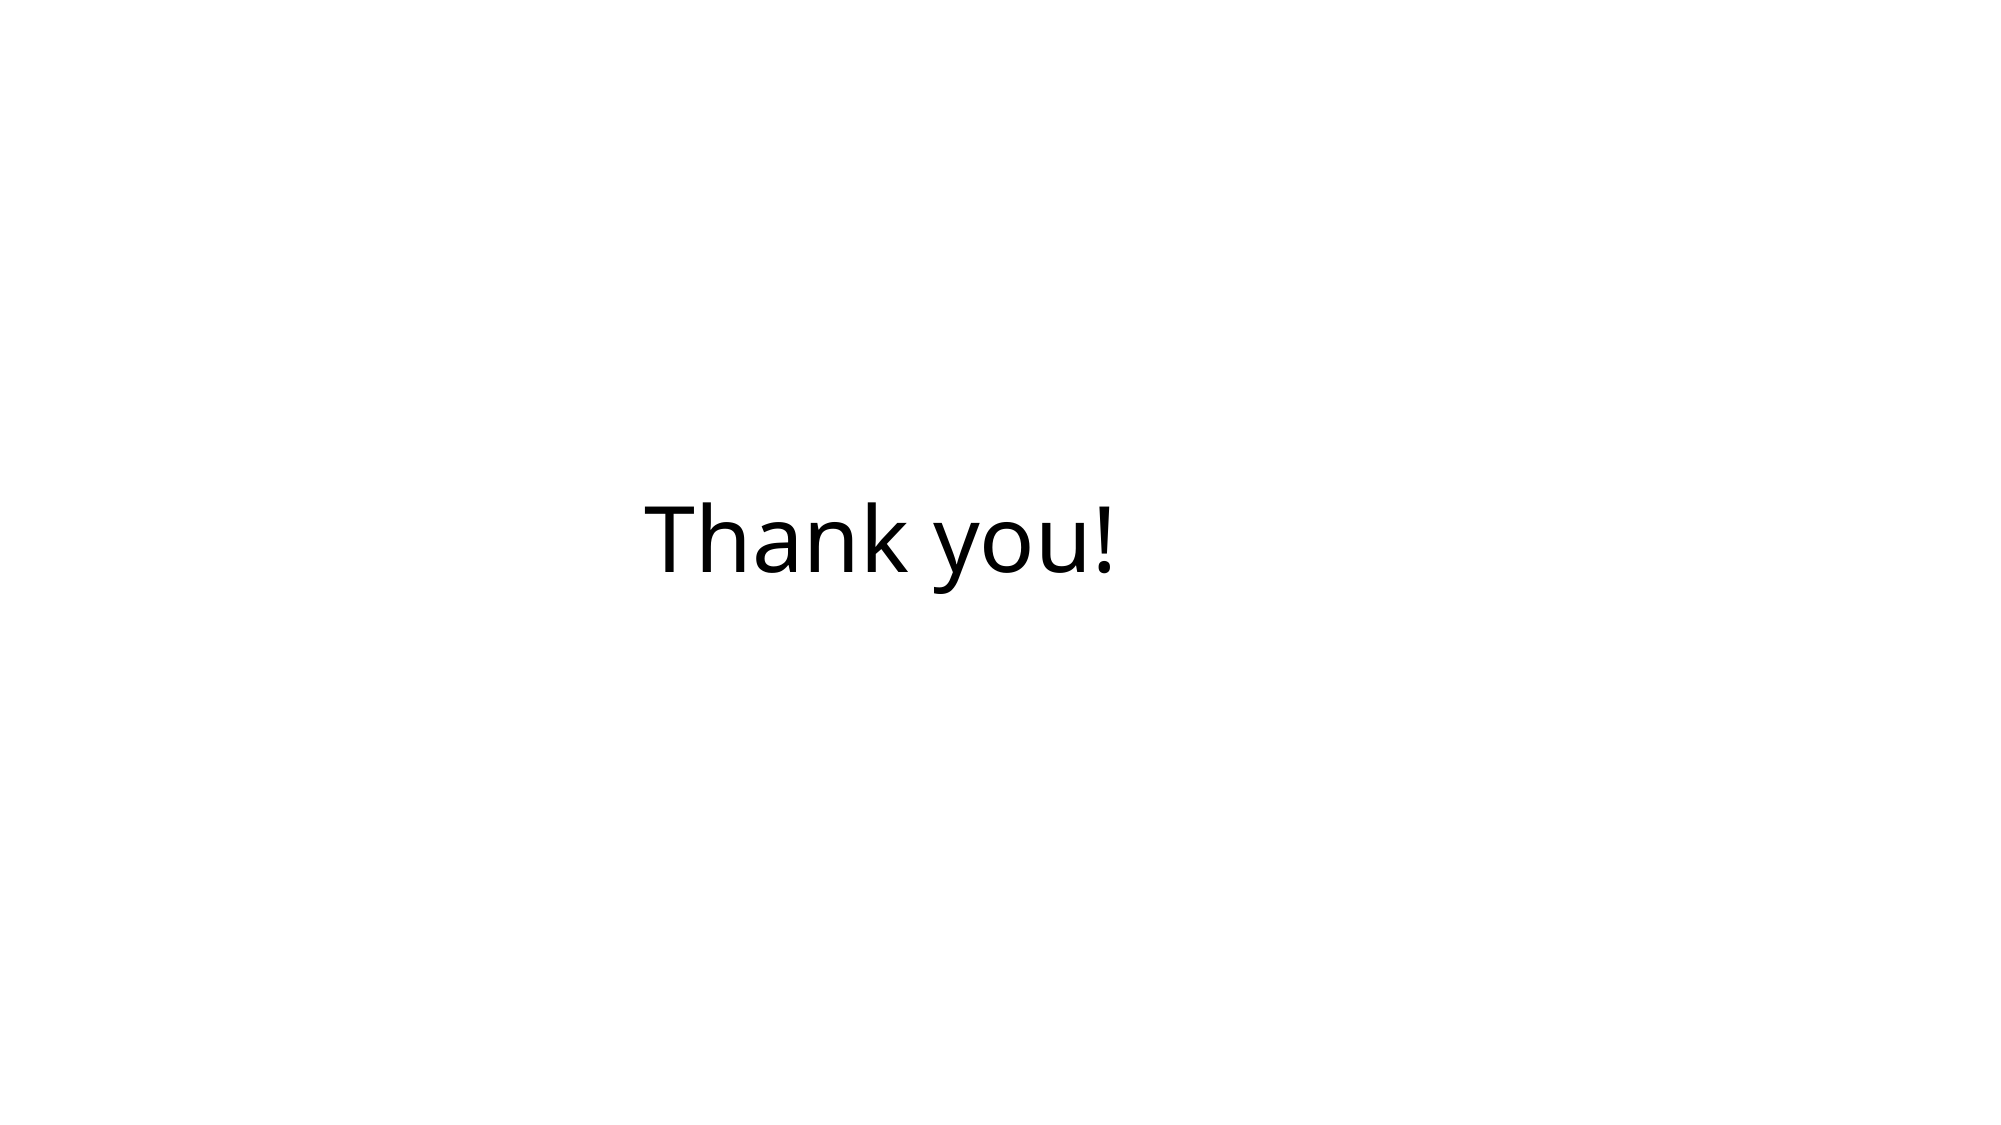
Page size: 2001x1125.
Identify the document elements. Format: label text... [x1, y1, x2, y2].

text_box Thank you! [630, 473, 1132, 599]
